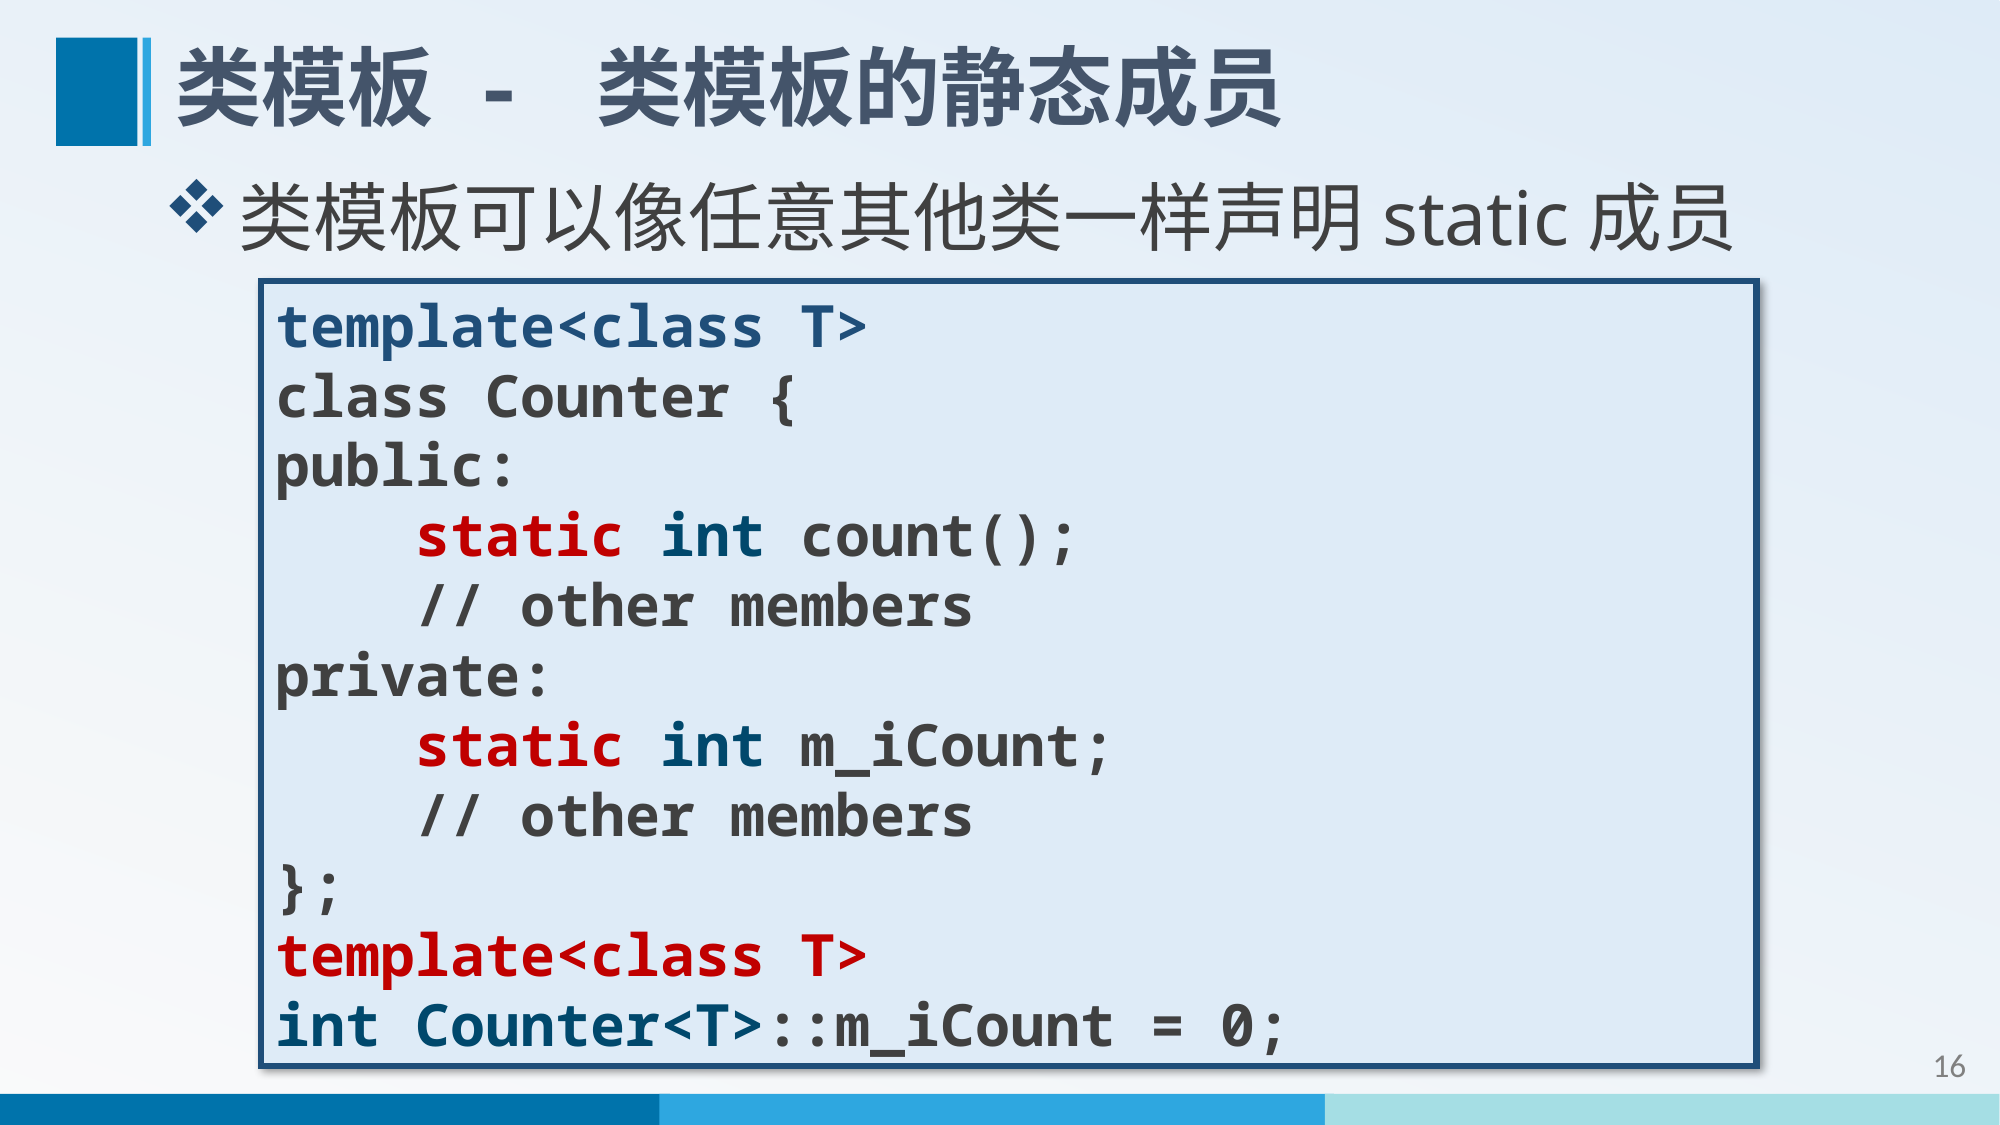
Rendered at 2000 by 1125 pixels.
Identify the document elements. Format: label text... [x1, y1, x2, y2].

title 类模板 - 类模板的静态成员 [160, 37, 1791, 146]
text_box 类模板可以像任意其他类一样声明static成员 [131, 163, 1820, 282]
text_box template<class T> class Counter { public: static int count(); // other members private: static int m_iCount; // other members }; template<class T> int Counter<T>::m_iCount = 0; [260, 282, 1757, 1067]
